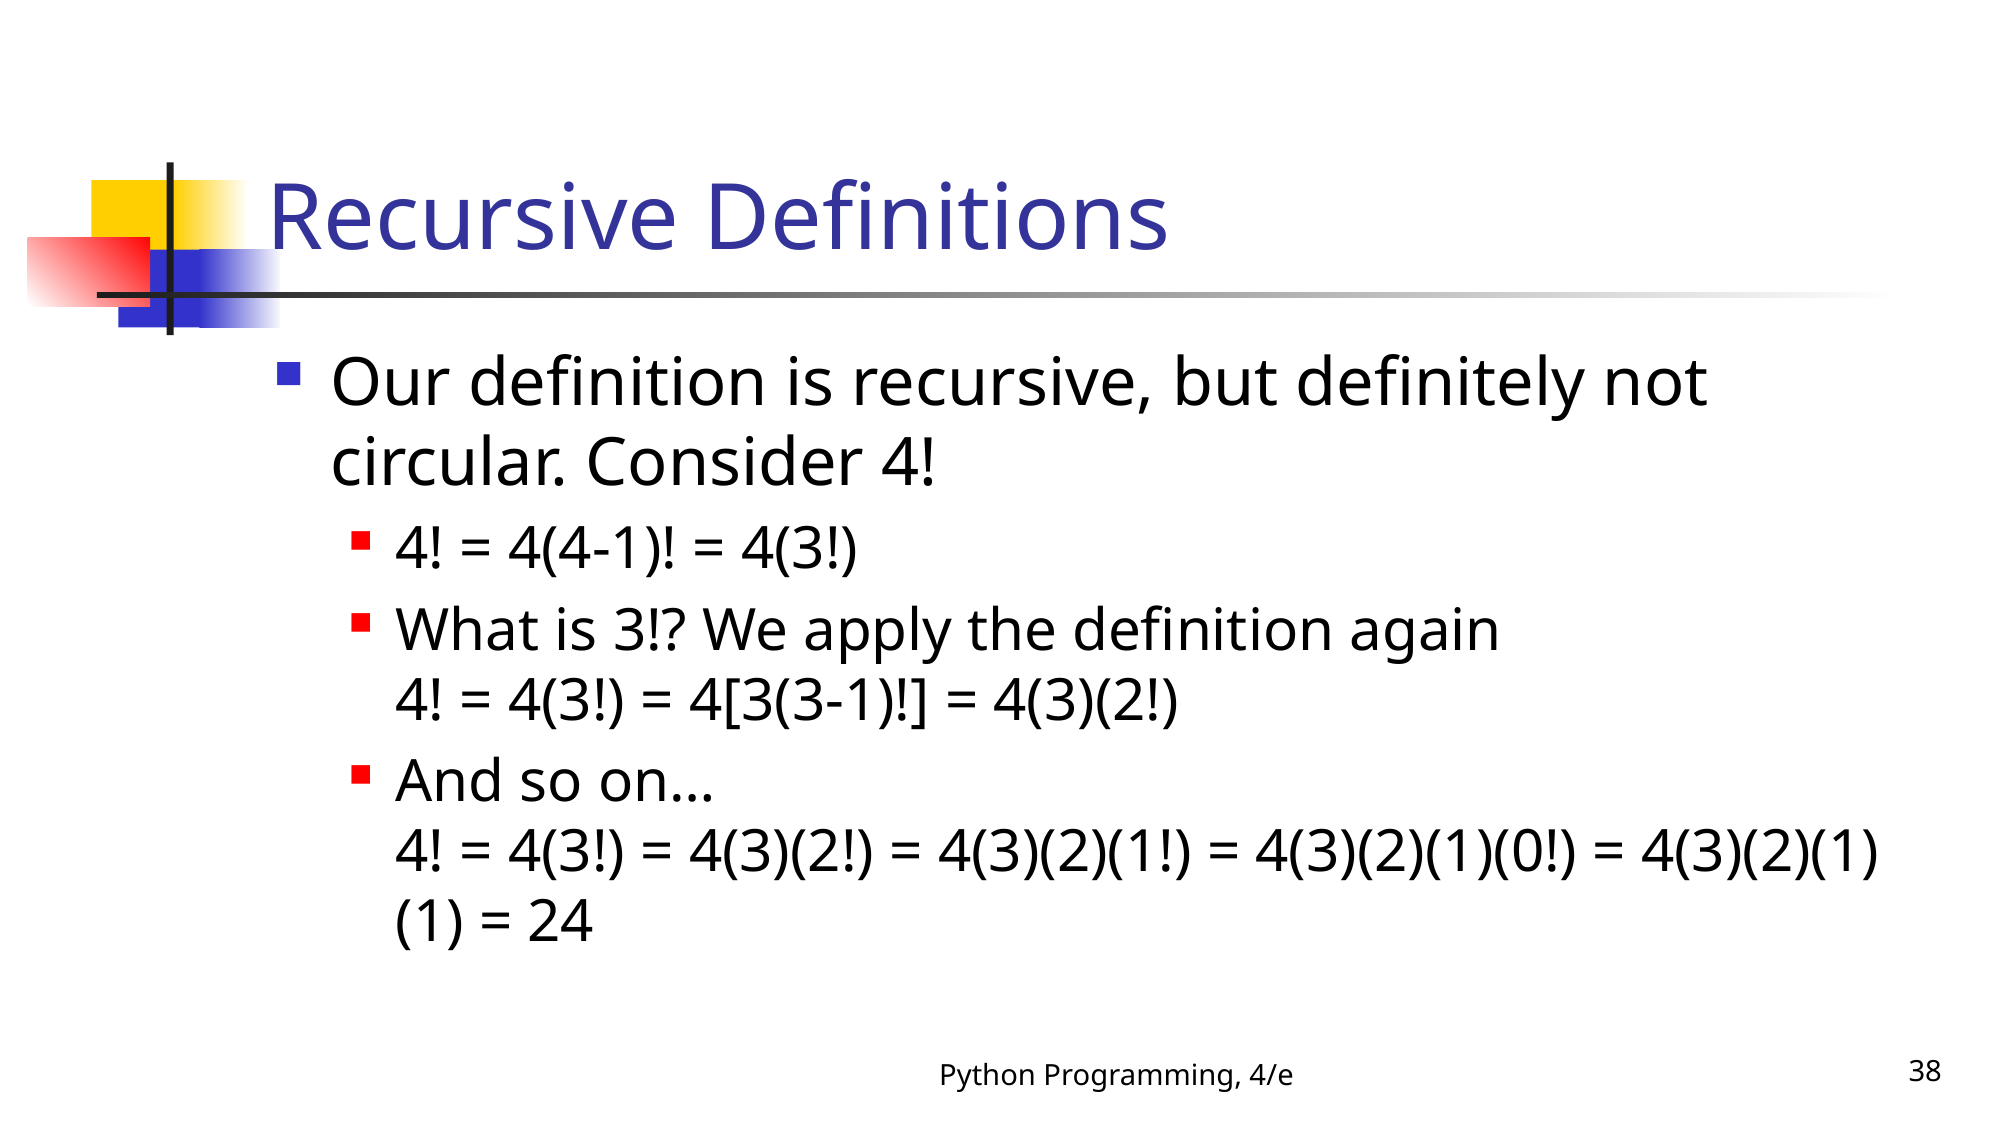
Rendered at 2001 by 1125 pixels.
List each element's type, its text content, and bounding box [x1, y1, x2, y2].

footer Python Programming, 4/e [799, 1023, 1434, 1100]
title Recursive Definitions [251, 35, 1957, 275]
list Our definition is recursive, but definitely not circular. Consider 4! 4! = 4(4-1)! = 4(3!) What is 3!? We apply the definition again 4! = 4(3!) = 4[3(3-1)!] = 4(3)(2!) And so on… 4! = 4(3!) = 4(3)(2!) = 4(3)(2)(1!) = 4(3)(2)(1)(0!) = 4(3)(2)(1)(1) = 24 [258, 331, 1959, 1006]
slide_number 38 [1540, 1023, 1958, 1100]
